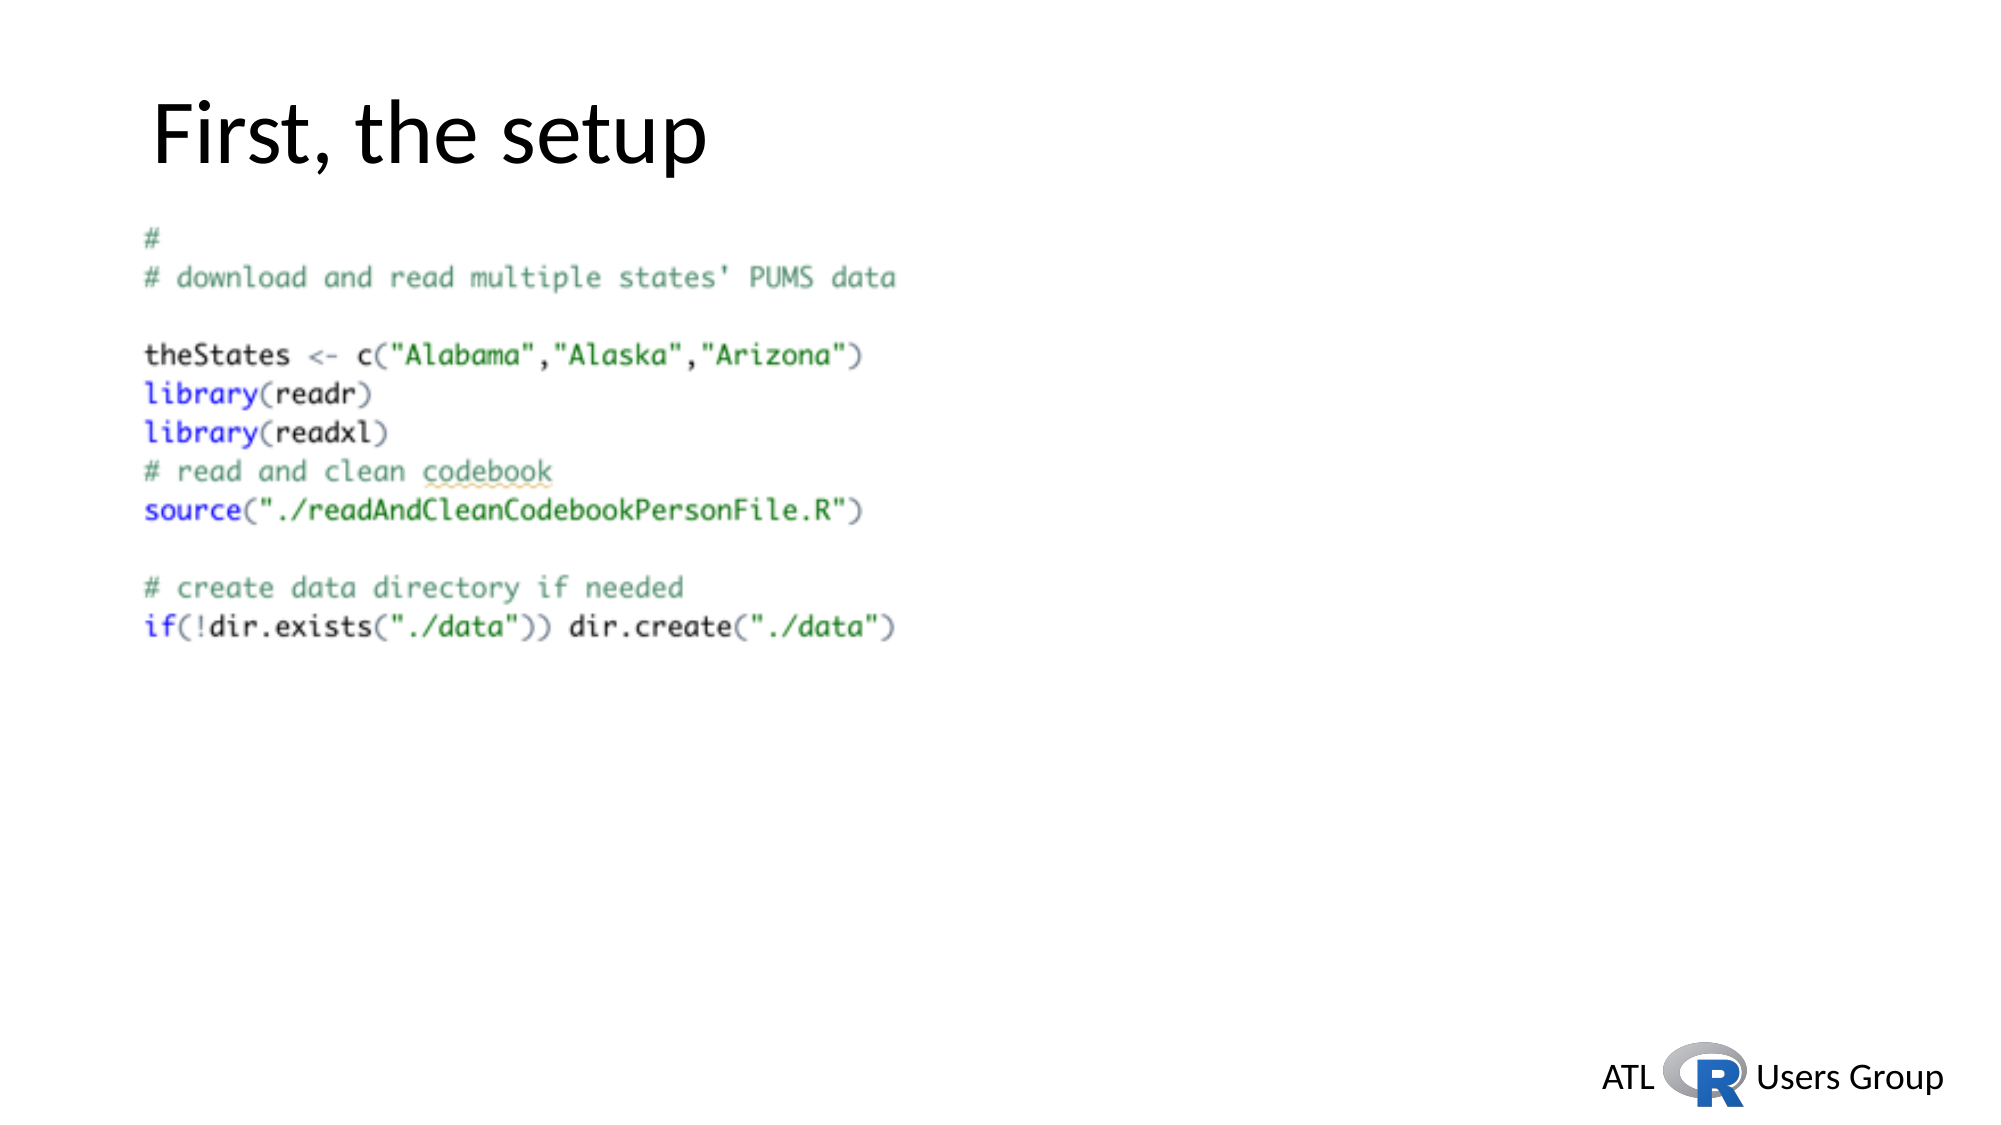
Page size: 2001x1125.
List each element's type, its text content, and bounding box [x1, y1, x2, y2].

picture [1663, 1042, 1747, 1107]
title First, the setup [137, 45, 1863, 222]
picture [137, 221, 922, 651]
